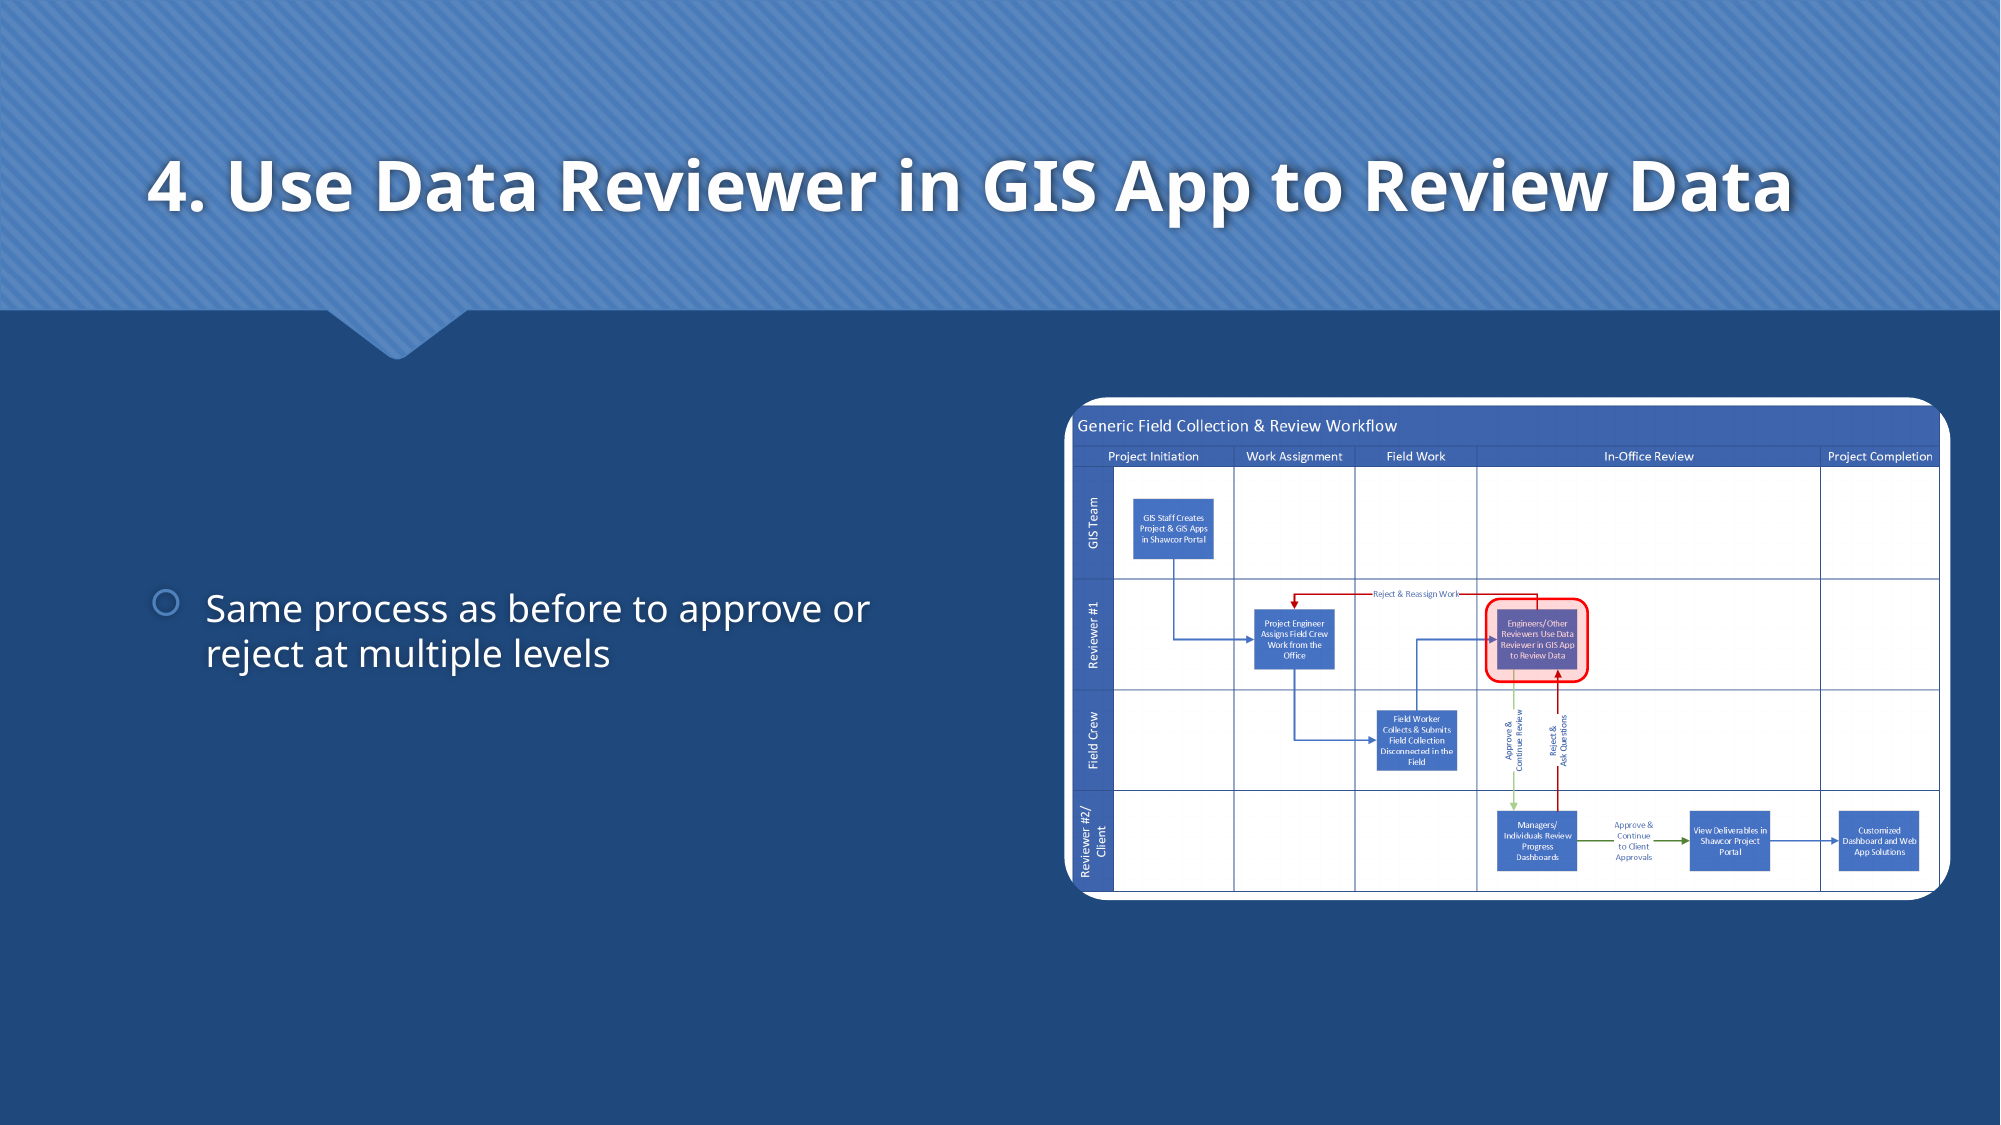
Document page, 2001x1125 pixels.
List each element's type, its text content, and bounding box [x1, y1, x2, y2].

title 4. Use Data Reviewer in GIS App to Review Data [132, 73, 1868, 233]
list Same process as before to approve or reject at multiple levels [134, 364, 907, 962]
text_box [1064, 397, 1951, 901]
